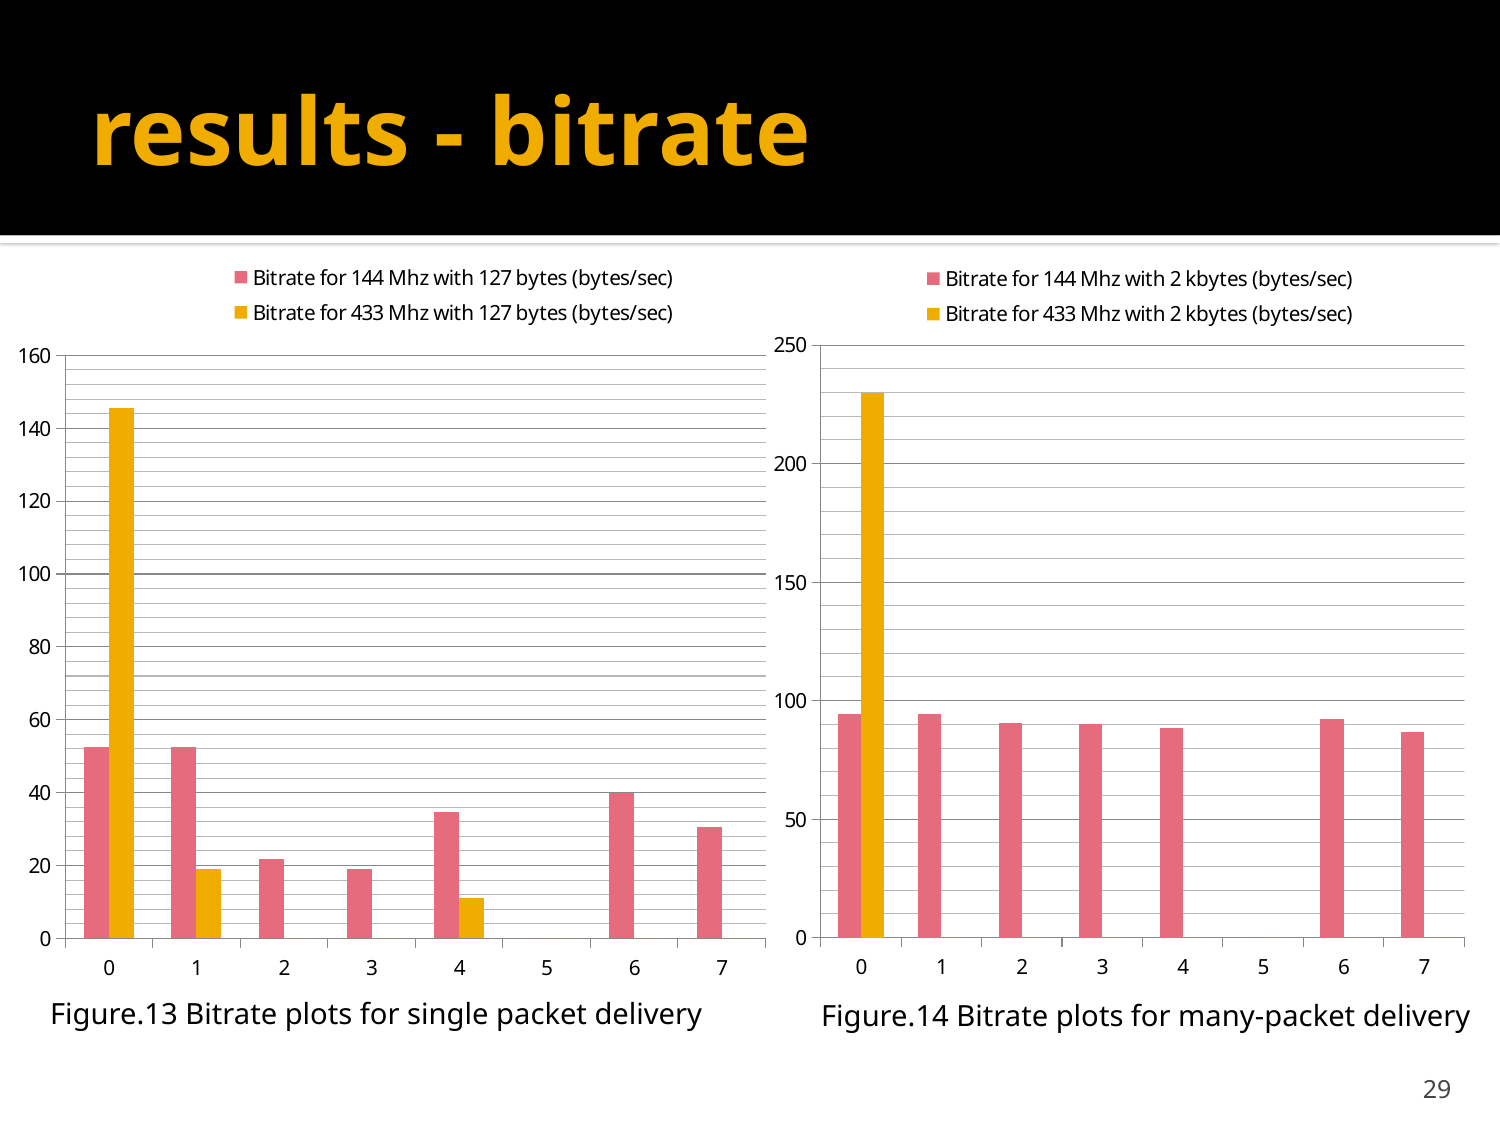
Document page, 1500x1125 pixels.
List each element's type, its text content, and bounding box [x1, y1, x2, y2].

text_box Figure.14 Bitrate plots for many-packet delivery [806, 993, 1486, 1040]
title results - bitrate [75, 25, 1425, 231]
slide_number 29 [1345, 1062, 1467, 1108]
text_box Figure.13 Bitrate plots for single packet delivery [35, 997, 718, 1038]
chart [17, 243, 1483, 988]
